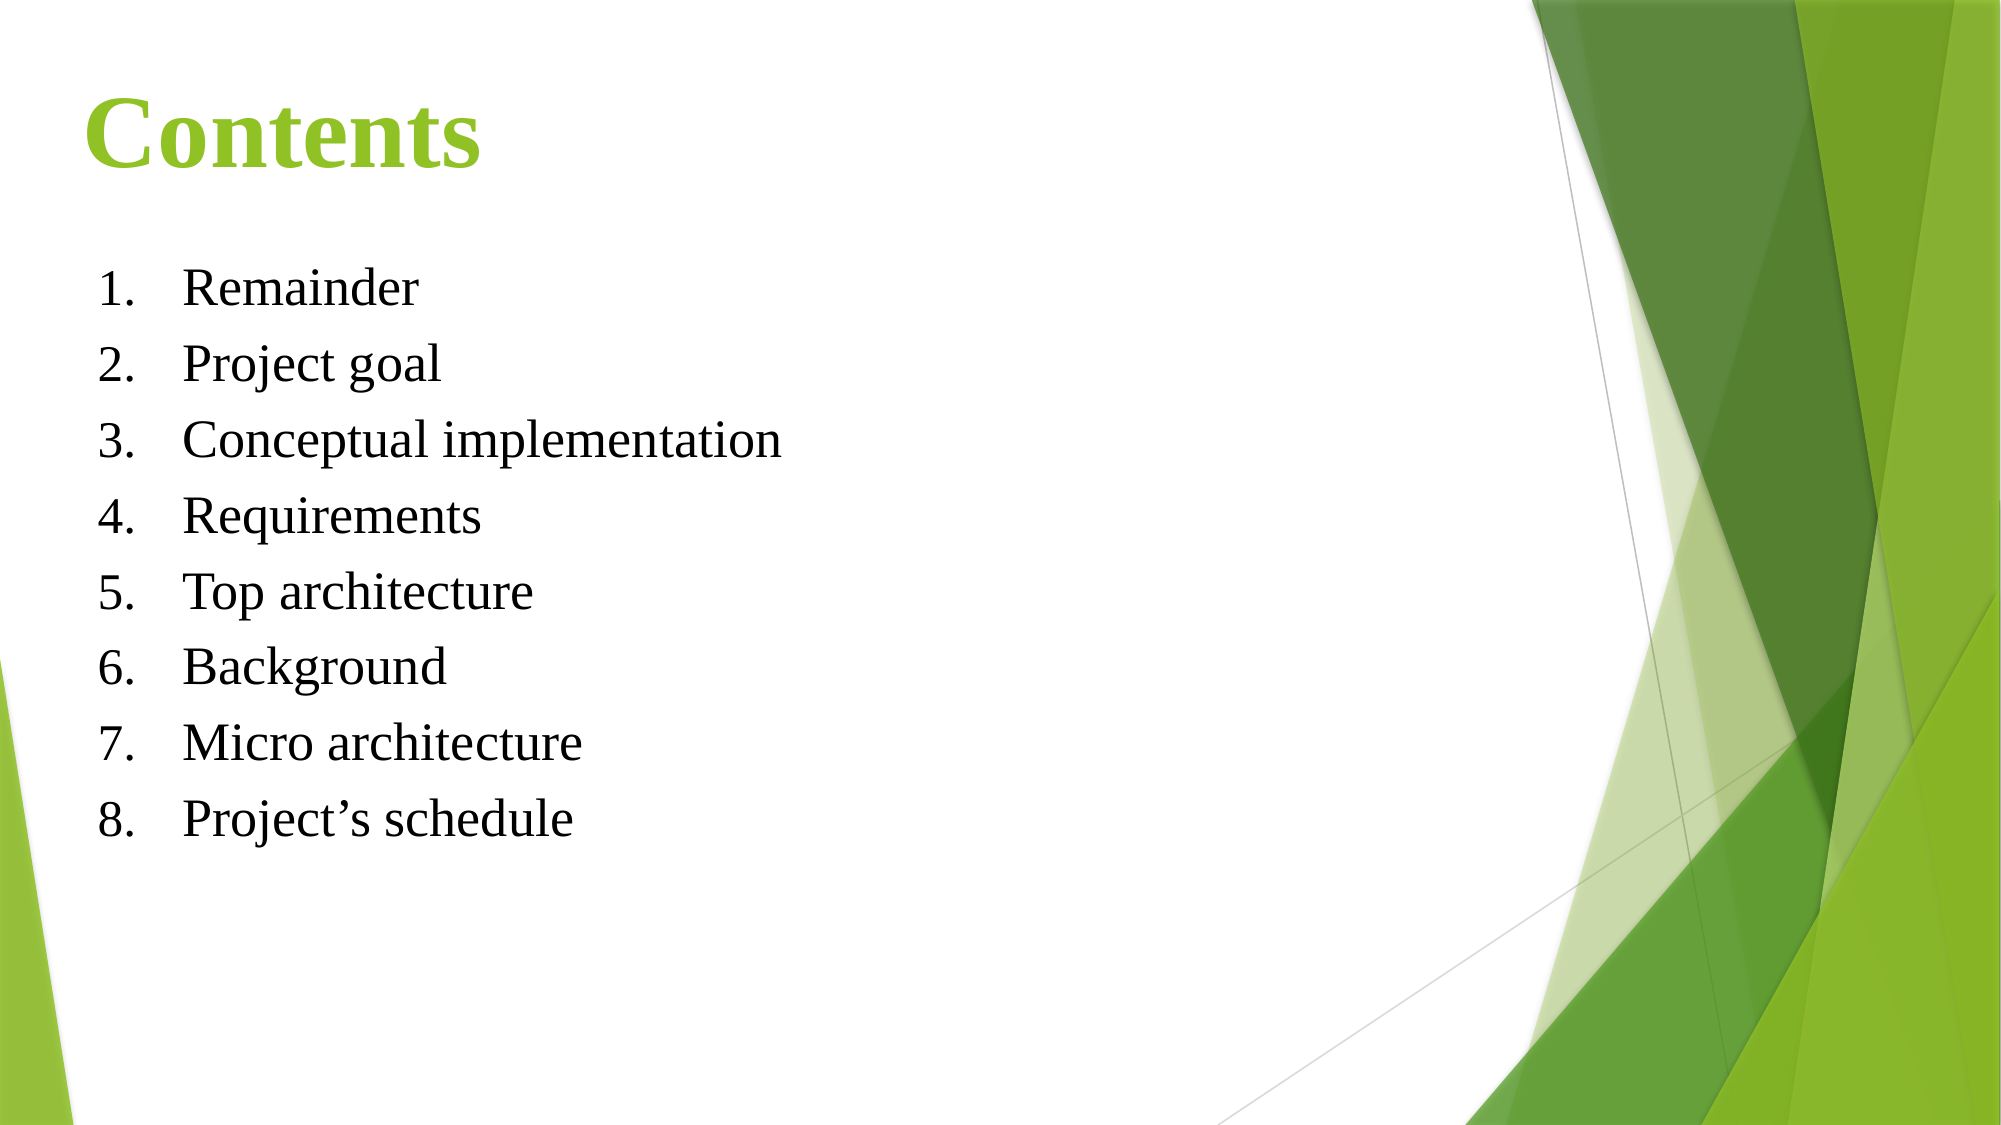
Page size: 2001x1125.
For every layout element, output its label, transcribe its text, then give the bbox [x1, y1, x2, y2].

text_box Contents [82, 60, 1433, 189]
text_box Remainder Project goal Conceptual implementation Requirements Top architecture Background Micro architecture Project’s schedule [82, 243, 1433, 881]
